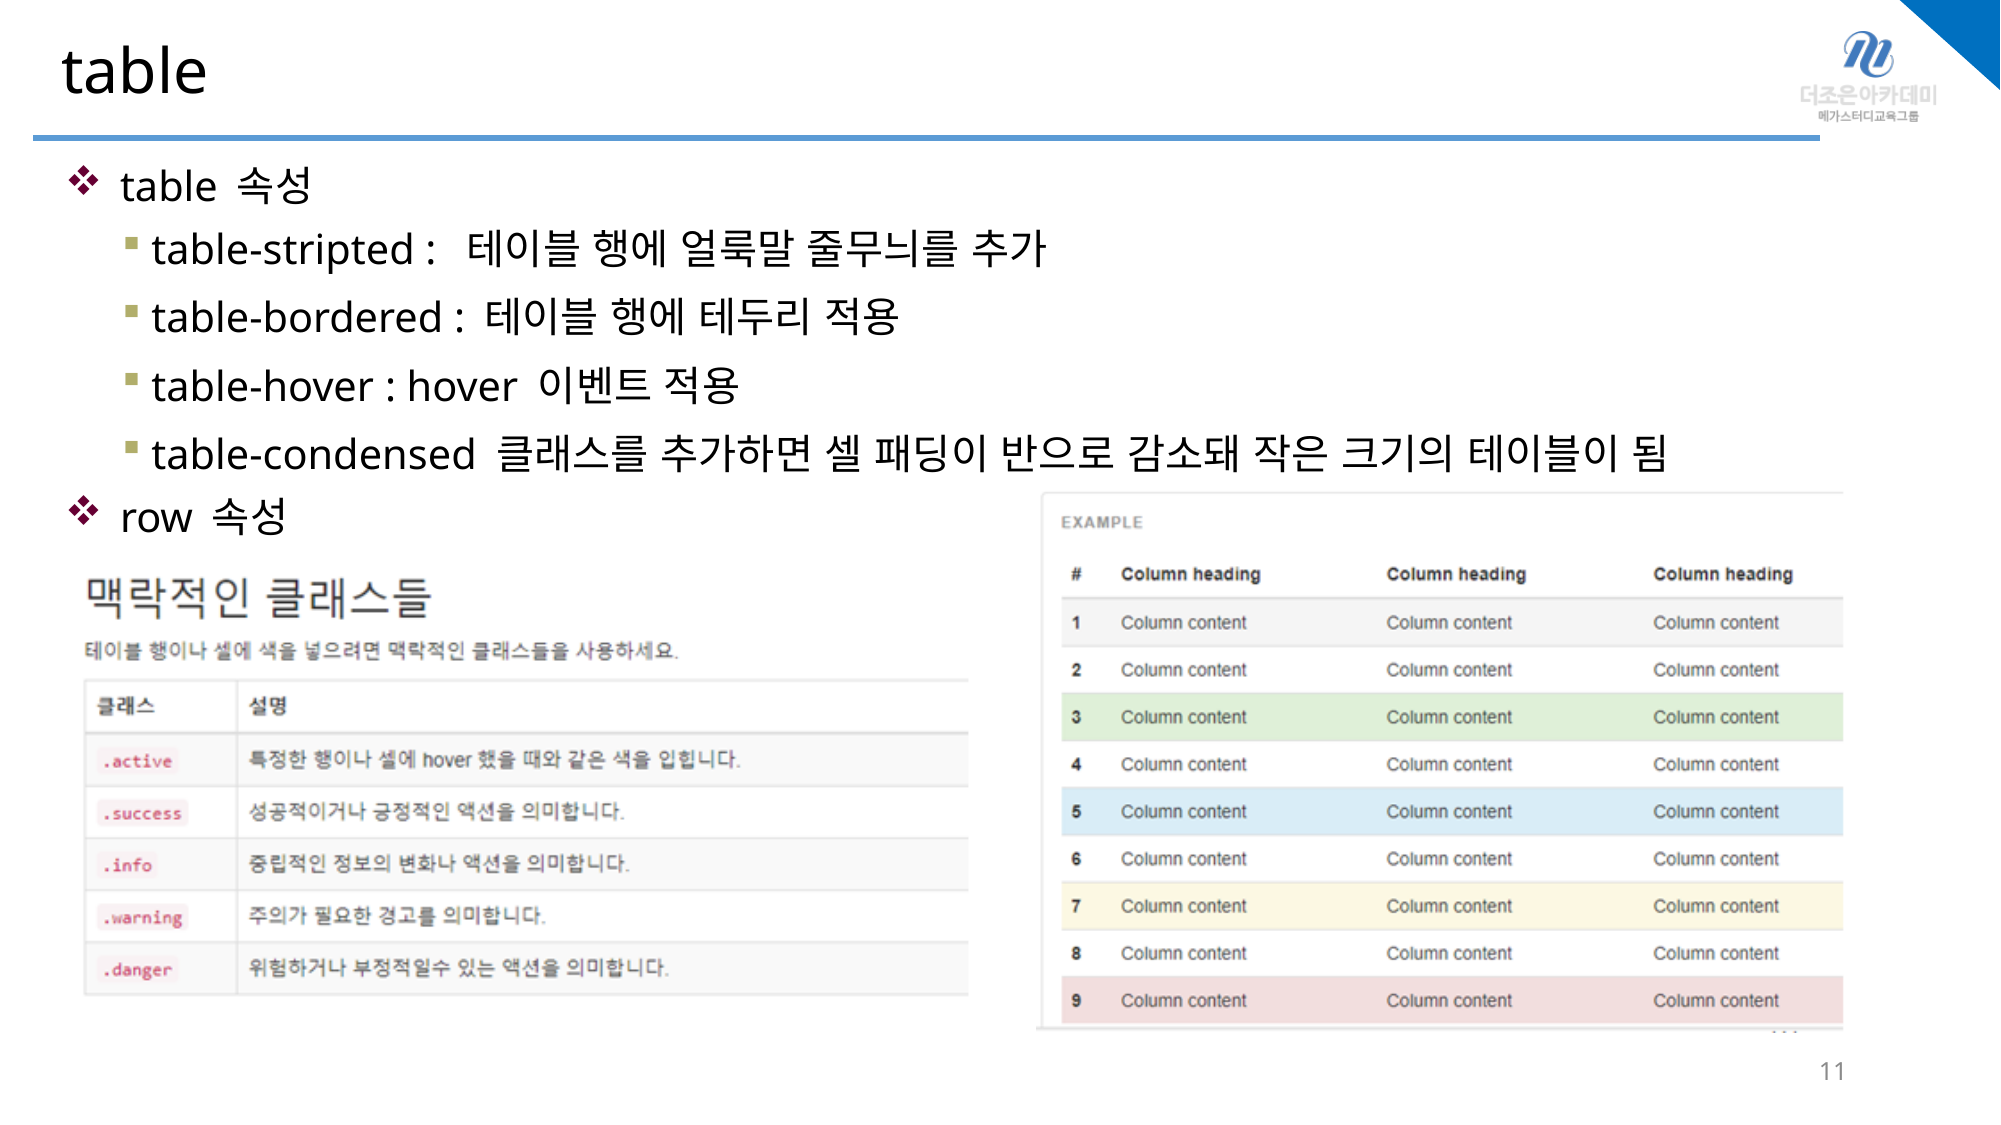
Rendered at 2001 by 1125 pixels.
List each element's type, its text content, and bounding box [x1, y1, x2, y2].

picture [73, 568, 983, 1011]
picture [1787, 31, 1950, 149]
list table 속성 table-stripted : 테이블 행에 얼룩말 줄무늬를 추가 table-bordered : 테이블 행에 테두리 적용 table-hover : hover 이벤트 적용 table-condensed 클래스를 추가하면 셀 패딩이 반으로 감소돼 작은 크기의 테이블이 됨 row 속성 [50, 152, 1950, 552]
title table [46, 16, 1772, 132]
picture [1036, 489, 1858, 1033]
slide_number 11 [1412, 1042, 1863, 1103]
